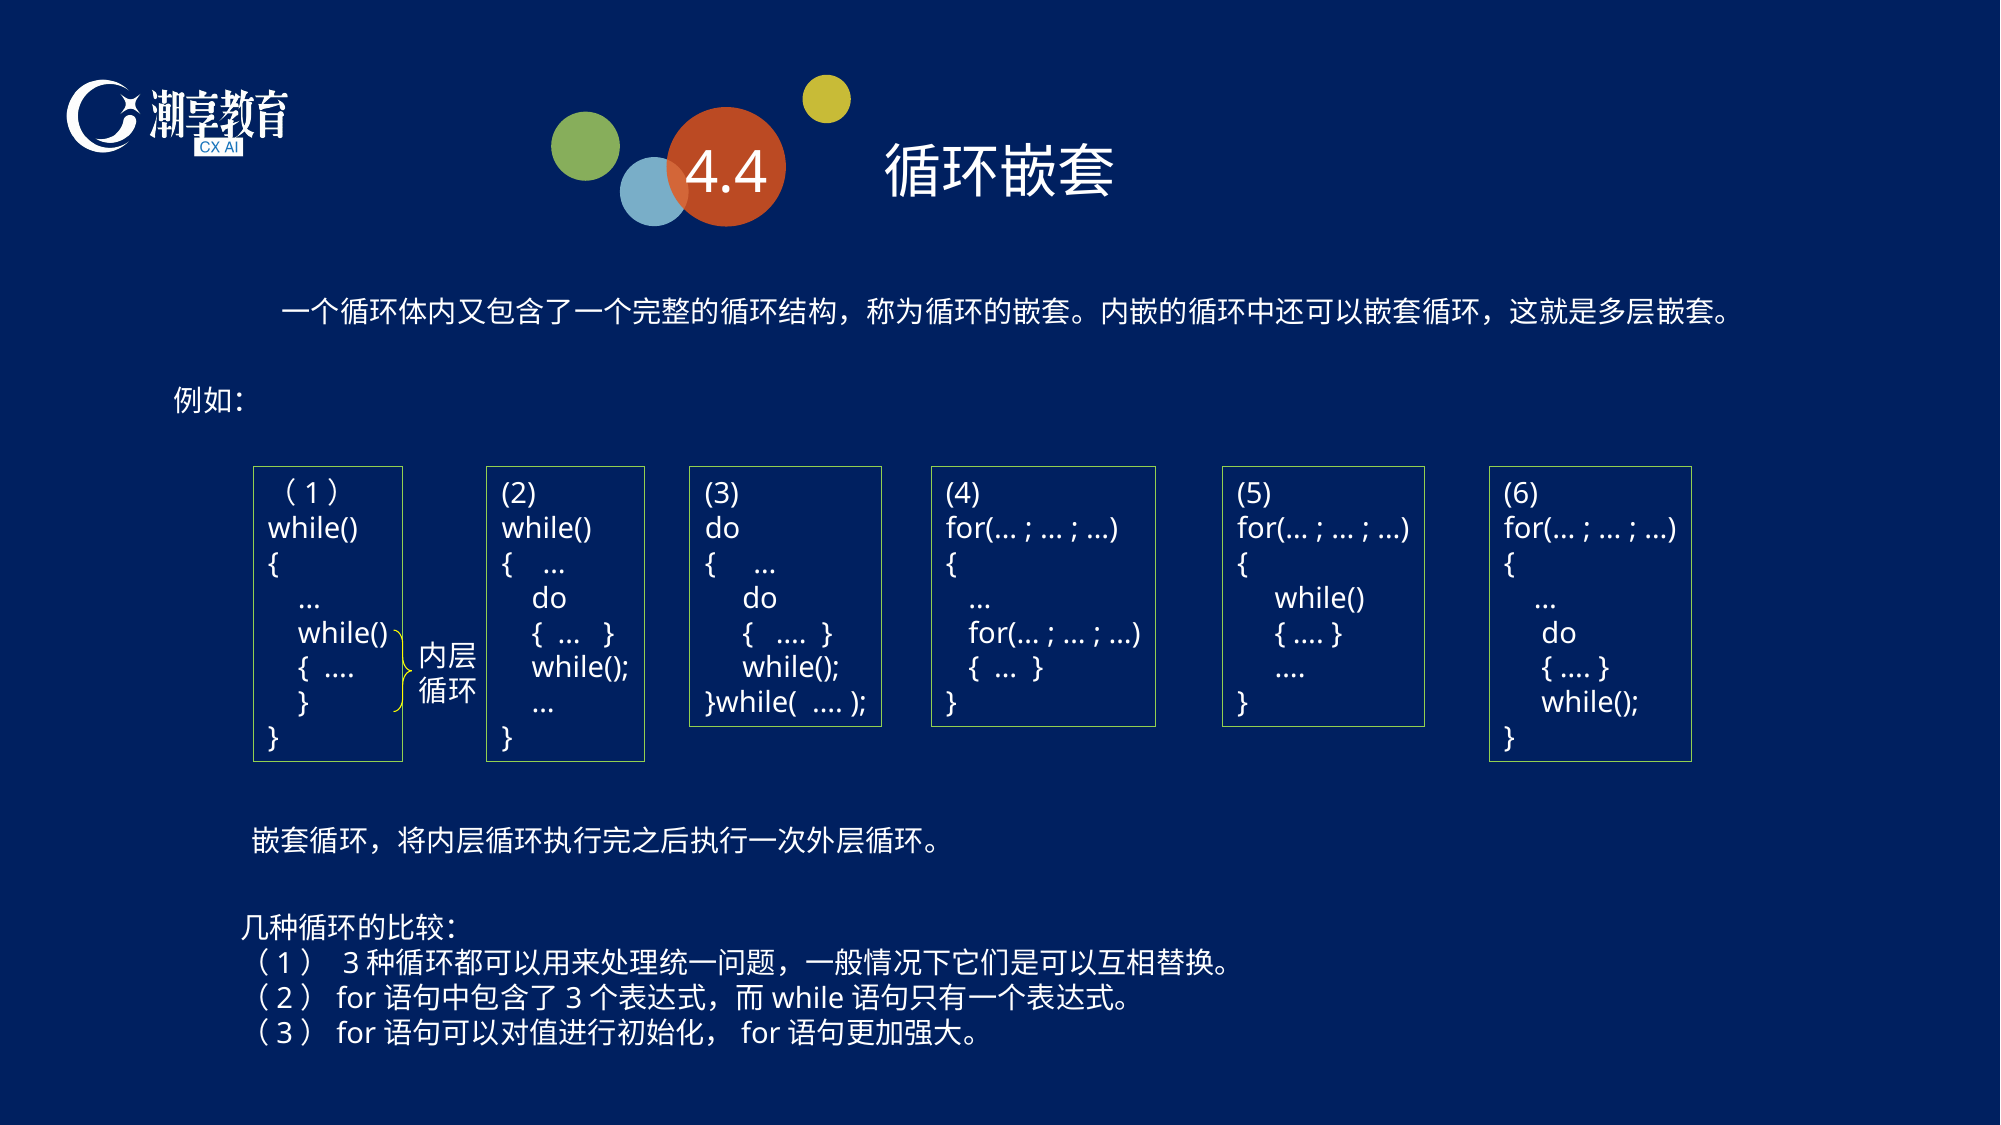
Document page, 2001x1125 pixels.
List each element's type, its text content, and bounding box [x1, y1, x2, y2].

text_box (4) for(… ; … ; …) { … for(… ; … ; …) { … } } [931, 466, 1156, 727]
text_box [393, 629, 404, 713]
text_box (5) for(… ; … ; …) { while() { …. } …. } [1222, 466, 1425, 727]
text_box (6) for(… ; … ; …) { … do { …. } while(); } [1489, 466, 1692, 762]
text_box （1） while() { … while() { …. } } [253, 466, 403, 762]
text_box (2) while() { … do { … } while(); … } [486, 466, 645, 762]
text_box 几种循环的比较： （1） 3种循环都可以用来处理统一问题，一般情况下它们是可以互相替换。 （2）for语句中包含了3个表达式，而while语句只有一个表达式。 （3）for语句可以对值进行初始化，for语句更加强大。 [225, 901, 1259, 1057]
text_box 嵌套循环，将内层循环执行完之后执行一次外层循环。 [236, 814, 969, 865]
text_box 循环嵌套 [868, 126, 1132, 212]
text_box 内层循环 [404, 630, 506, 715]
text_box 一个循环体内又包含了一个完整的循环结构，称为循环的嵌套。内嵌的循环中还可以嵌套循环，这就是多层嵌套。 [266, 285, 1760, 336]
picture [54, 0, 300, 246]
text_box (3) do { … do { …. } while(); }while( …. ); [689, 466, 882, 727]
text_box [551, 74, 851, 227]
text_box 例如： [159, 374, 277, 425]
